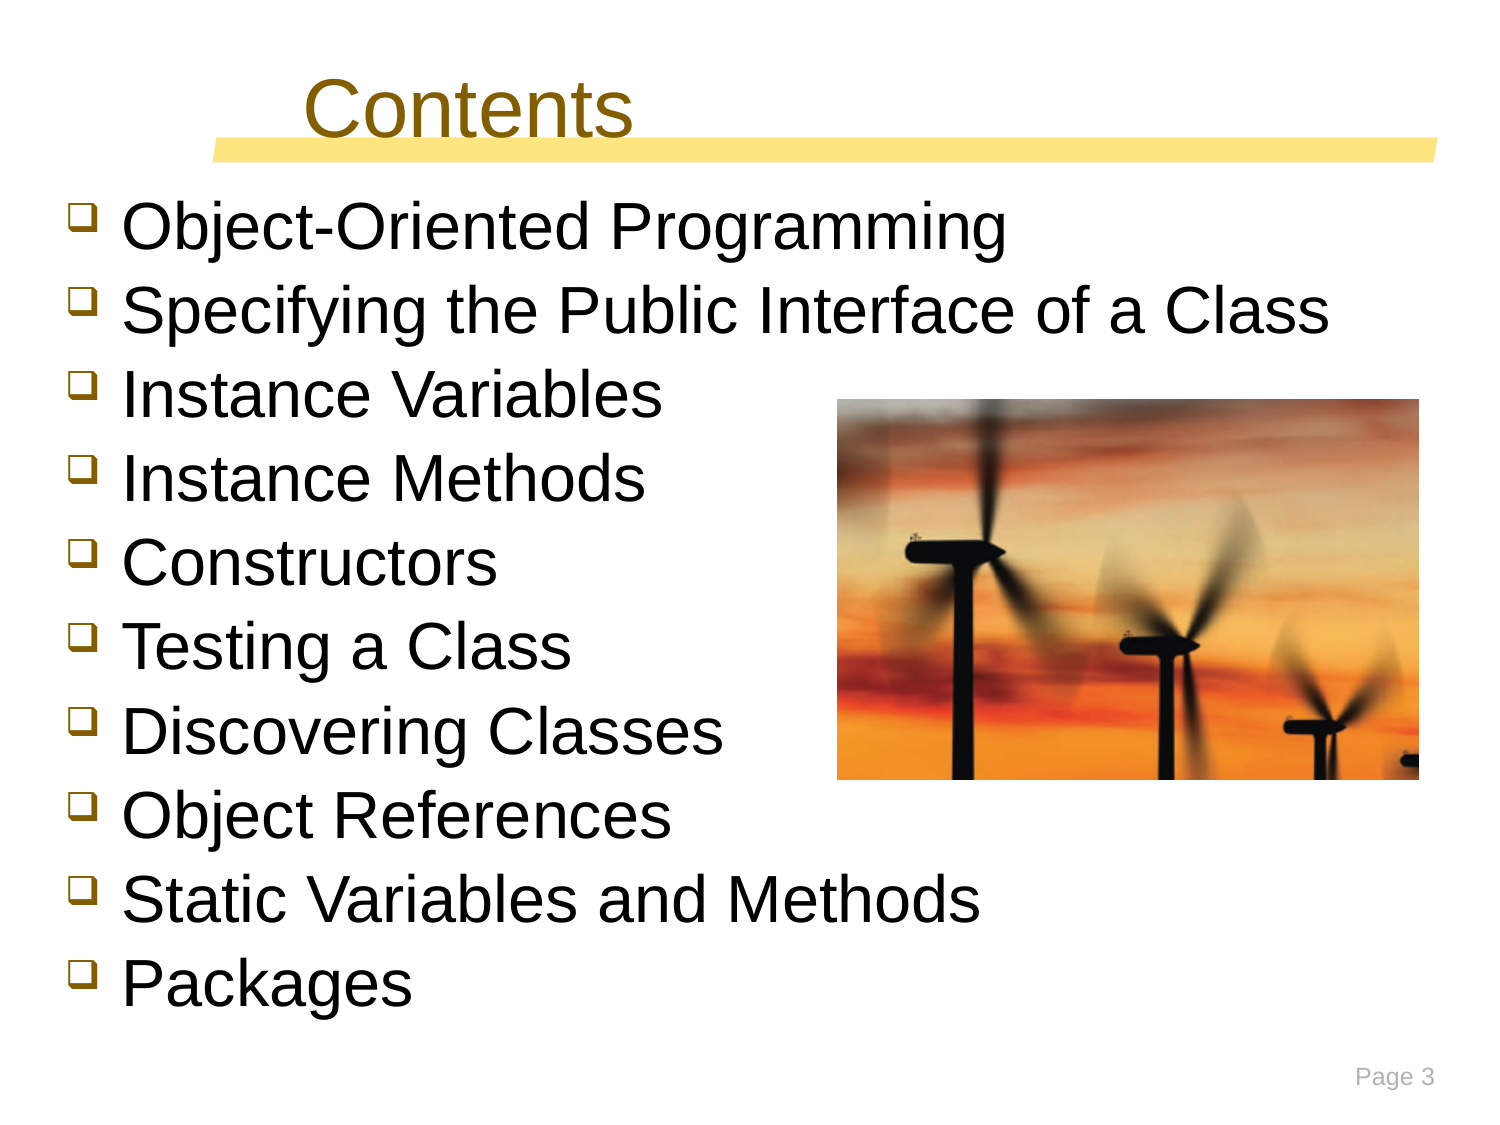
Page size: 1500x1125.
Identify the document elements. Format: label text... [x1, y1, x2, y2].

slide_number Page 3 [1187, 1050, 1450, 1100]
title Contents [287, 44, 1451, 163]
list Object-Oriented Programming Specifying the Public Interface of a Class Instance Variables Instance Methods Constructors Testing a Class Discovering Classes Object References Static Variables and Methods Packages [49, 174, 1438, 1013]
picture [837, 399, 1420, 780]
